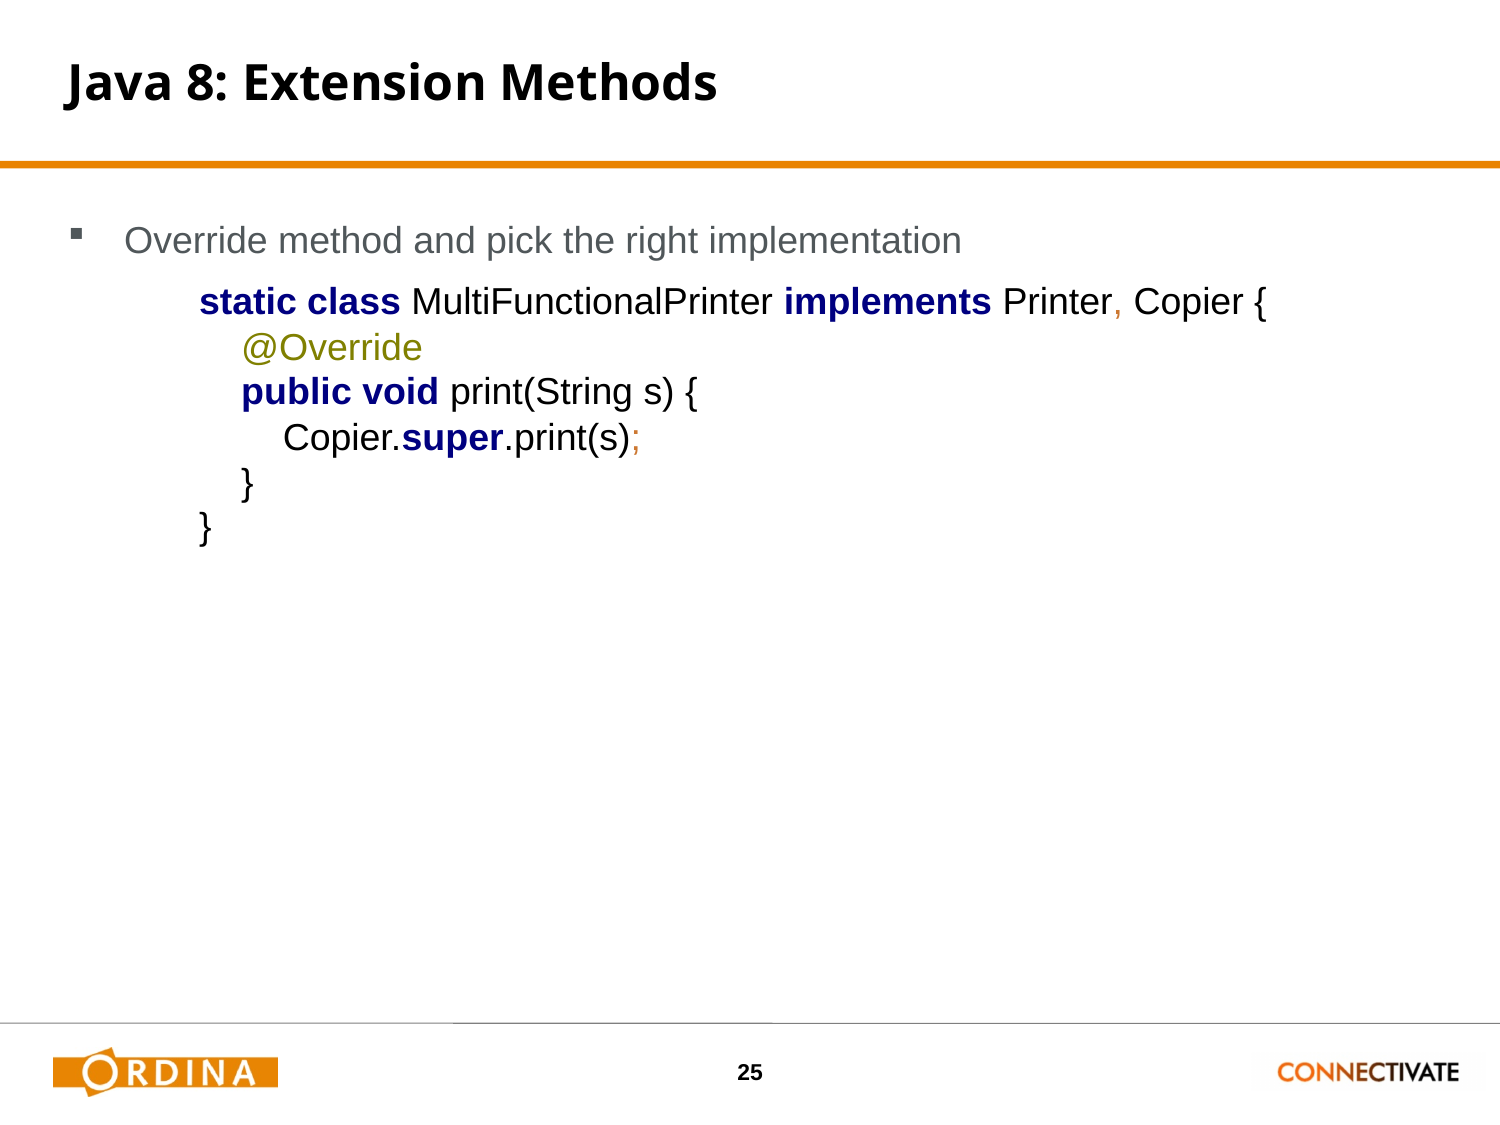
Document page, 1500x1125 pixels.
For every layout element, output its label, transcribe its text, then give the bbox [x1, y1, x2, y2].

picture [53, 1047, 278, 1097]
picture [1252, 1053, 1486, 1091]
title Java 8: Extension Methods [52, 0, 1459, 162]
list Override method and pick the right implementation static class MultiFunctionalPrinter implements Printer, Copier { @Override public void print(String s) { Copier.super.print(s); } } [52, 207, 1460, 1000]
